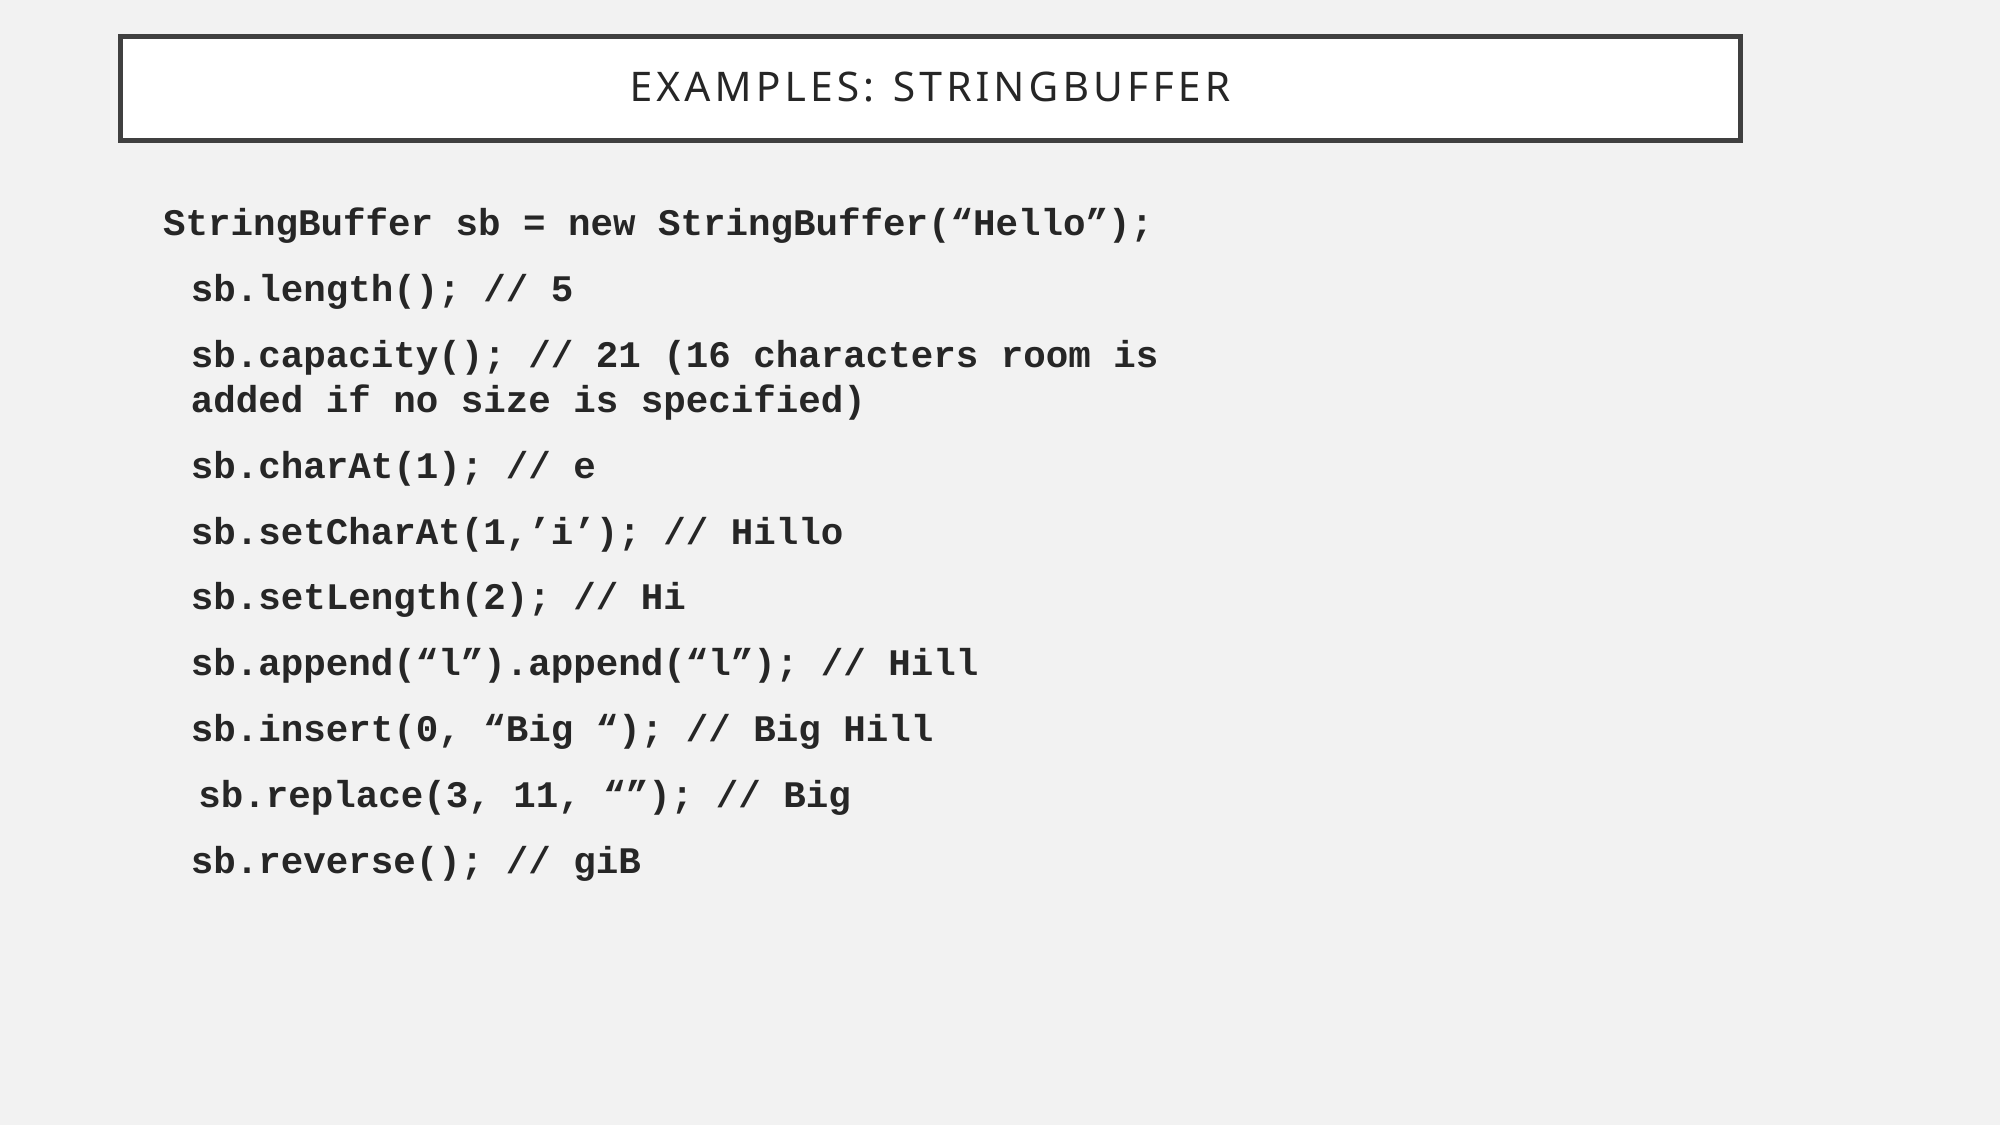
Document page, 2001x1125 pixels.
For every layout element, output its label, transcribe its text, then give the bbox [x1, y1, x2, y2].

list StringBuffer sb = new StringBuffer(“Hello”); sb.length(); // 5 sb.capacity(); // 21 (16 characters room is added if no size is specified) sb.charAt(1); // e sb.setCharAt(1,’i’); // Hillo sb.setLength(2); // Hi sb.append(“l”).append(“l”); // Hill sb.insert(0, “Big “); // Big Hill sb.replace(3, 11, “”); // Big sb.reverse(); // giB [138, 190, 1741, 1050]
title Examples: StringBuffer [118, 34, 1743, 143]
